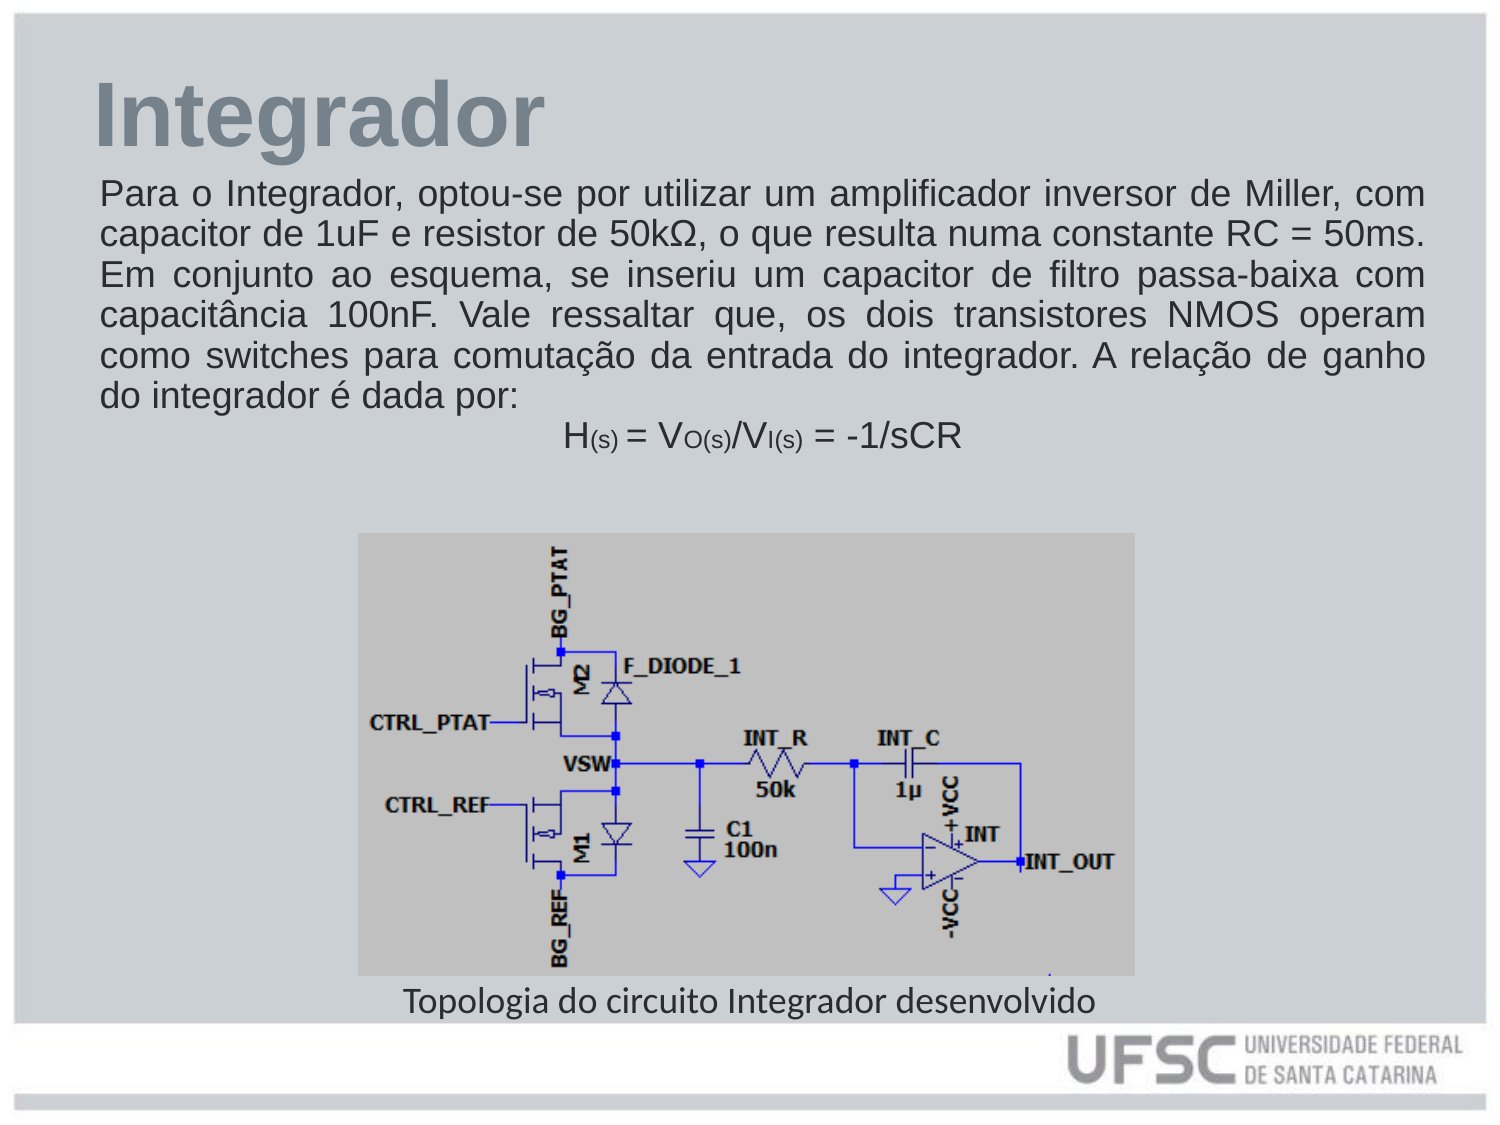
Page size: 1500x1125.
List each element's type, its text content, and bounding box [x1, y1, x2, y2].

text_box Topologia do circuito Integrador desenvolvido [275, 968, 1225, 1043]
title Integrador [78, 59, 1372, 278]
picture [0, 0, 1500, 1125]
list Para o Integrador, optou-se por utilizar um amplificador inversor de Miller, com capacitor de 1uF e resistor de 50kΩ, o que resulta numa constante RC = 50ms. Em conjunto ao esquema, se inseriu um capacitor de filtro passa-baixa com capacitância 100nF. Vale ressaltar que, os dois transistores NMOS operam como switches para comutação da entrada do integrador. A relação de ganho do integrador é dada por: H(s) = VO(s)/VI(s) = -1/sCR [84, 166, 1442, 534]
